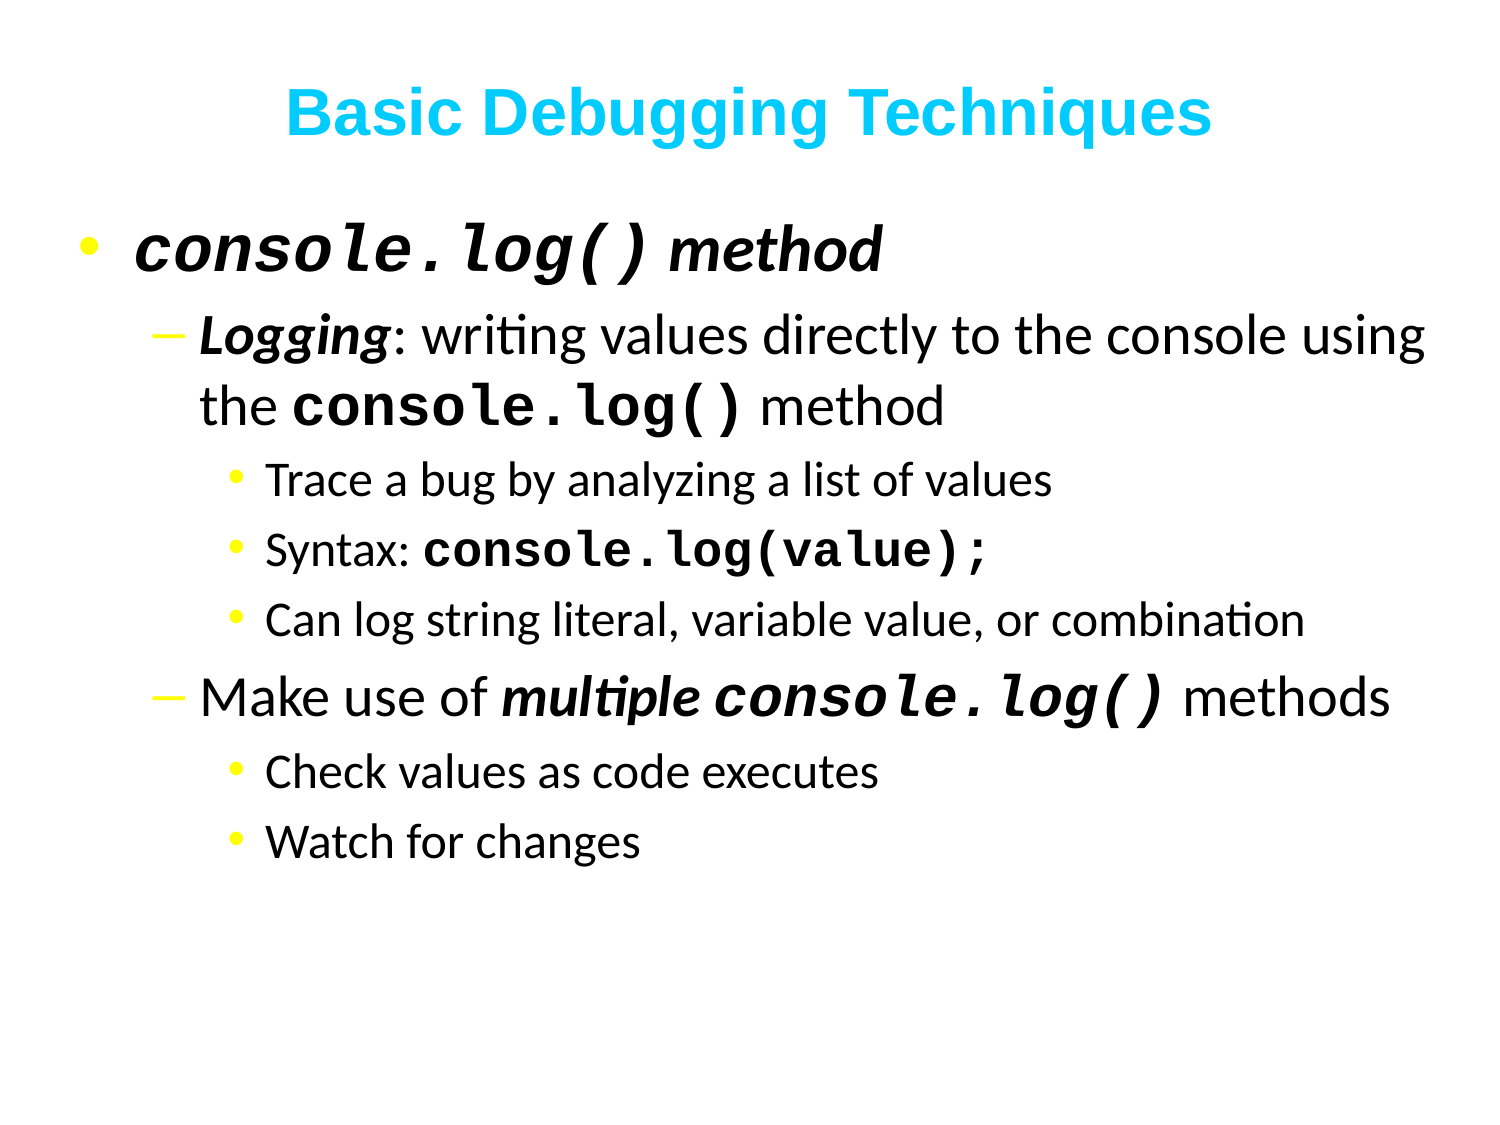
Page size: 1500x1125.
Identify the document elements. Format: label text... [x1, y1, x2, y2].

title Basic Debugging Techniques [75, 45, 1425, 173]
list console.log() method Logging: writing values directly to the console using the console.log() method Trace a bug by analyzing a list of values Syntax: console.log(value); Can log string literal, variable value, or combination Make use of multiple console.log() methods Check values as code executes Watch for changes [62, 197, 1457, 1031]
